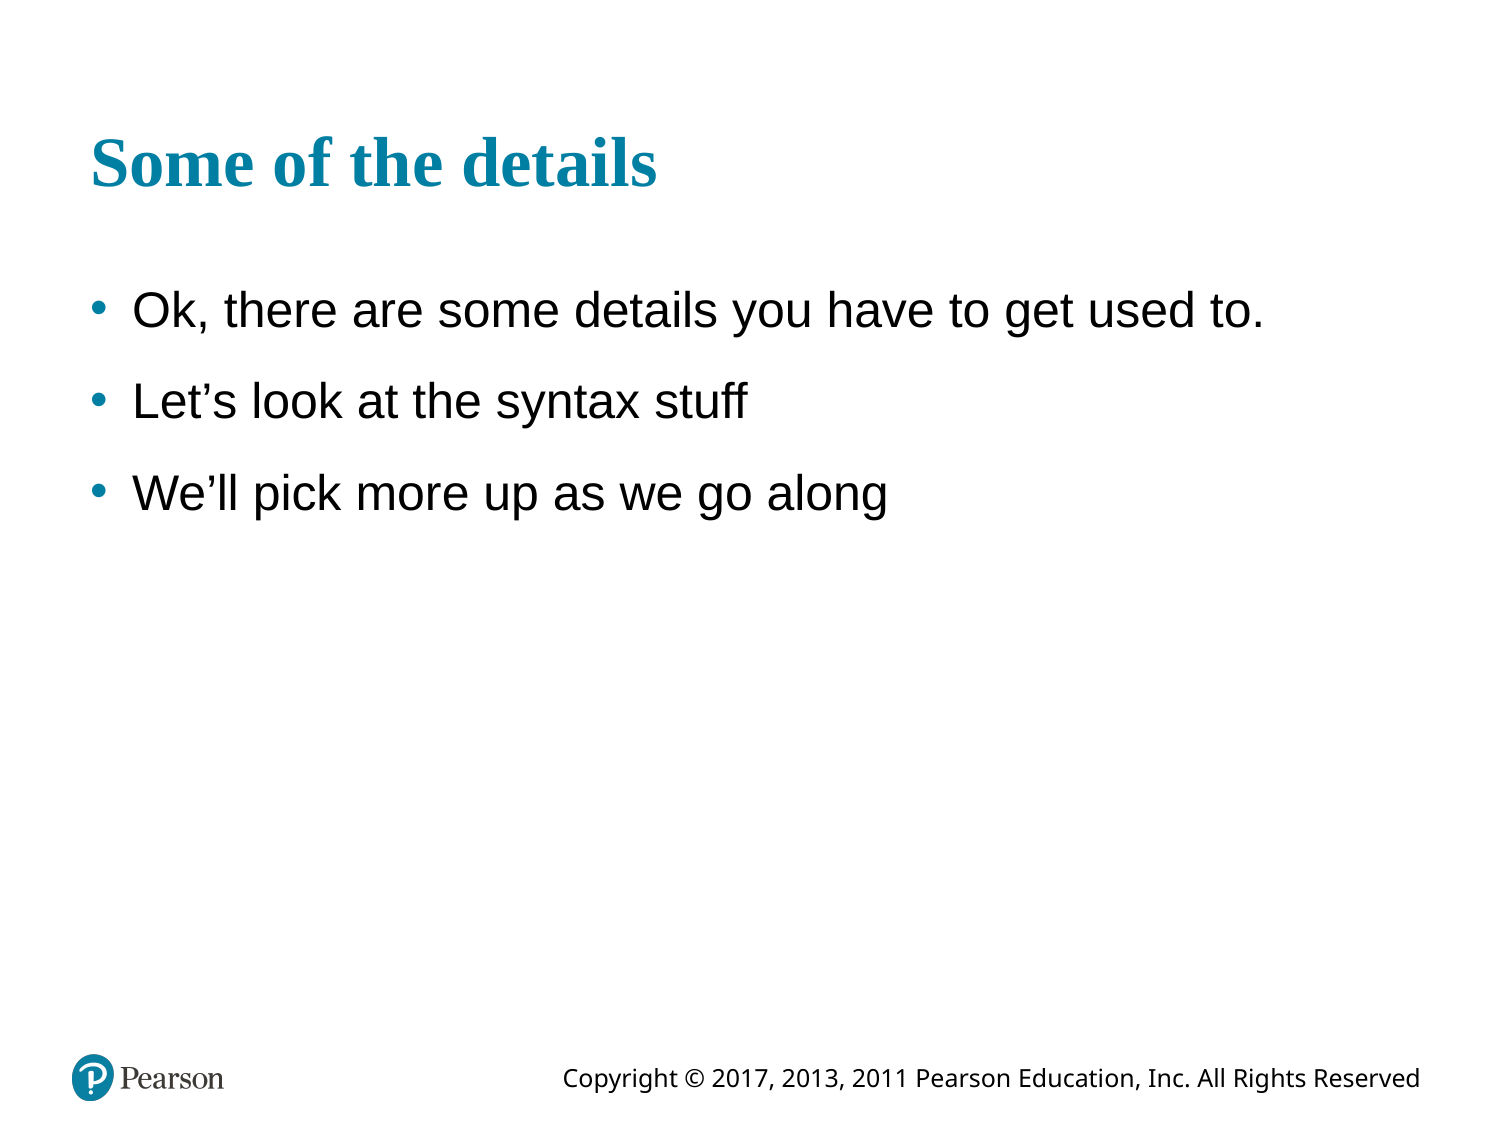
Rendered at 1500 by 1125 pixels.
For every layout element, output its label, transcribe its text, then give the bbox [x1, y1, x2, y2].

title Some of the details [75, 35, 1425, 216]
picture [98, 1054, 224, 1101]
picture [72, 1087, 83, 1101]
list Ok, there are some details you have to get used to. Let’s look at the syntax stuff We’ll pick more up as we go along [75, 262, 1425, 1005]
picture [72, 1054, 88, 1070]
picture [80, 1063, 106, 1088]
